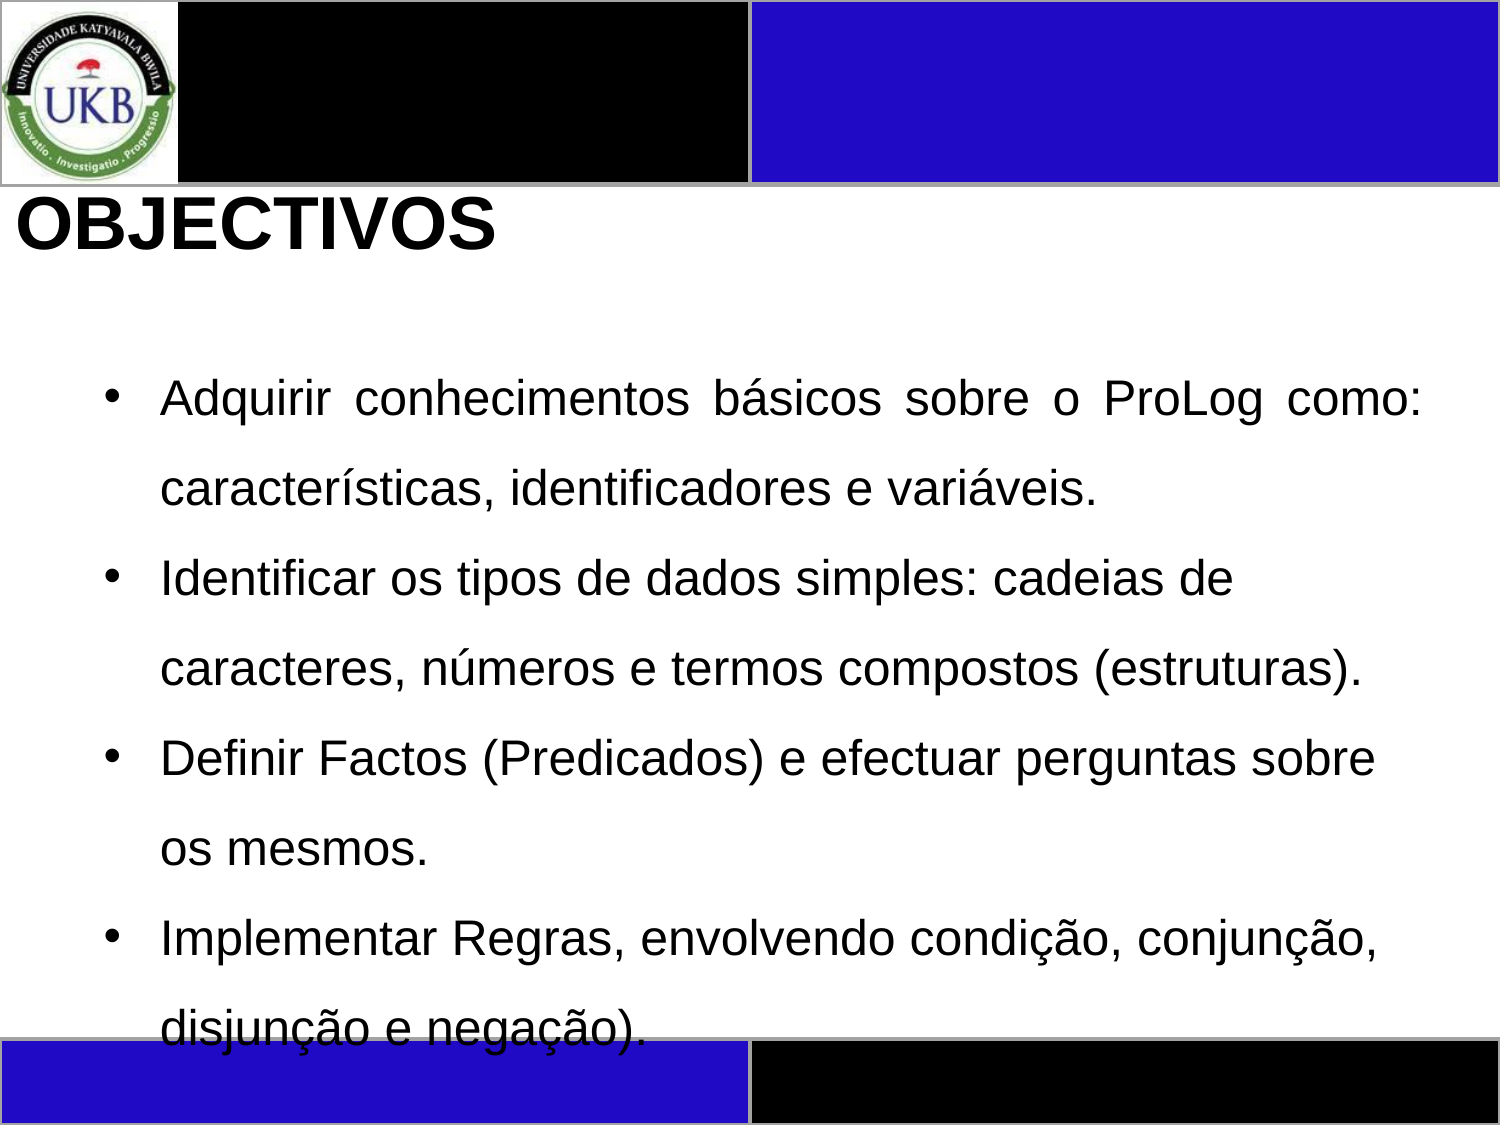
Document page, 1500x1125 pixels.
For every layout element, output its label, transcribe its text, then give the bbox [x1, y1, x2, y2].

list Adquirir conhecimentos básicos sobre o ProLog como: características, identificadores e variáveis. Identificar os tipos de dados simples: cadeias de caracteres, números e termos compostos (estruturas). Definir Factos (Predicados) e efectuar perguntas sobre os mesmos. Implementar Regras, envolvendo condição, conjunção, disjunção e negação). [88, 327, 1439, 1032]
title OBJECTIVOS [0, 184, 1500, 256]
picture [2, 2, 178, 184]
